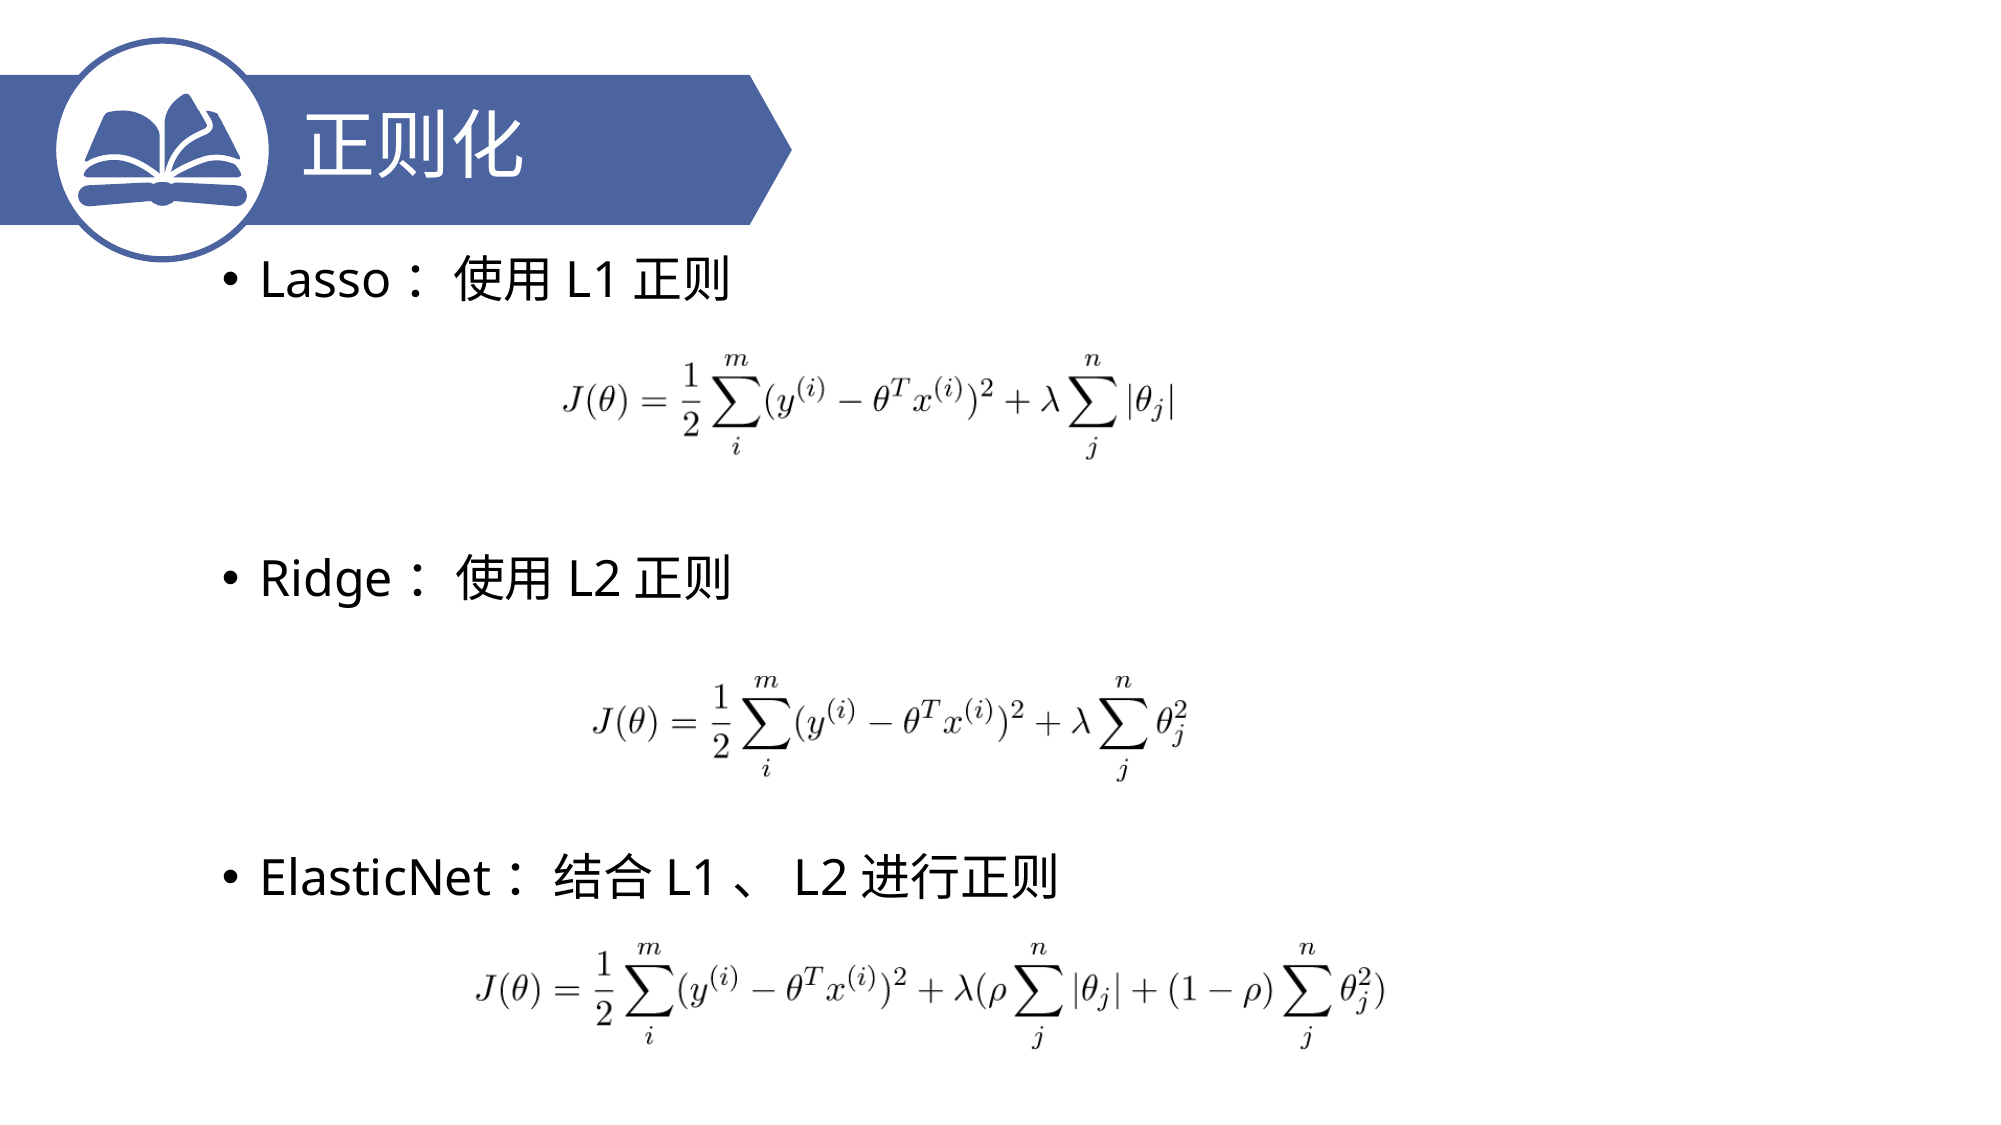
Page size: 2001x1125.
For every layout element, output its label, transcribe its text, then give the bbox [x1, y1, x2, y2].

picture [544, 329, 1214, 467]
picture [438, 904, 1404, 1067]
text_box [243, 73, 794, 226]
text_box 正则化 [285, 90, 752, 196]
text_box [0, 73, 82, 226]
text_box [77, 93, 247, 207]
text_box [52, 39, 273, 261]
picture [561, 651, 1214, 792]
text_box Lasso：使用L1正则 Ridge：使用L2正则 ElasticNet：结合L1、L2进行正则 [207, 246, 1361, 719]
